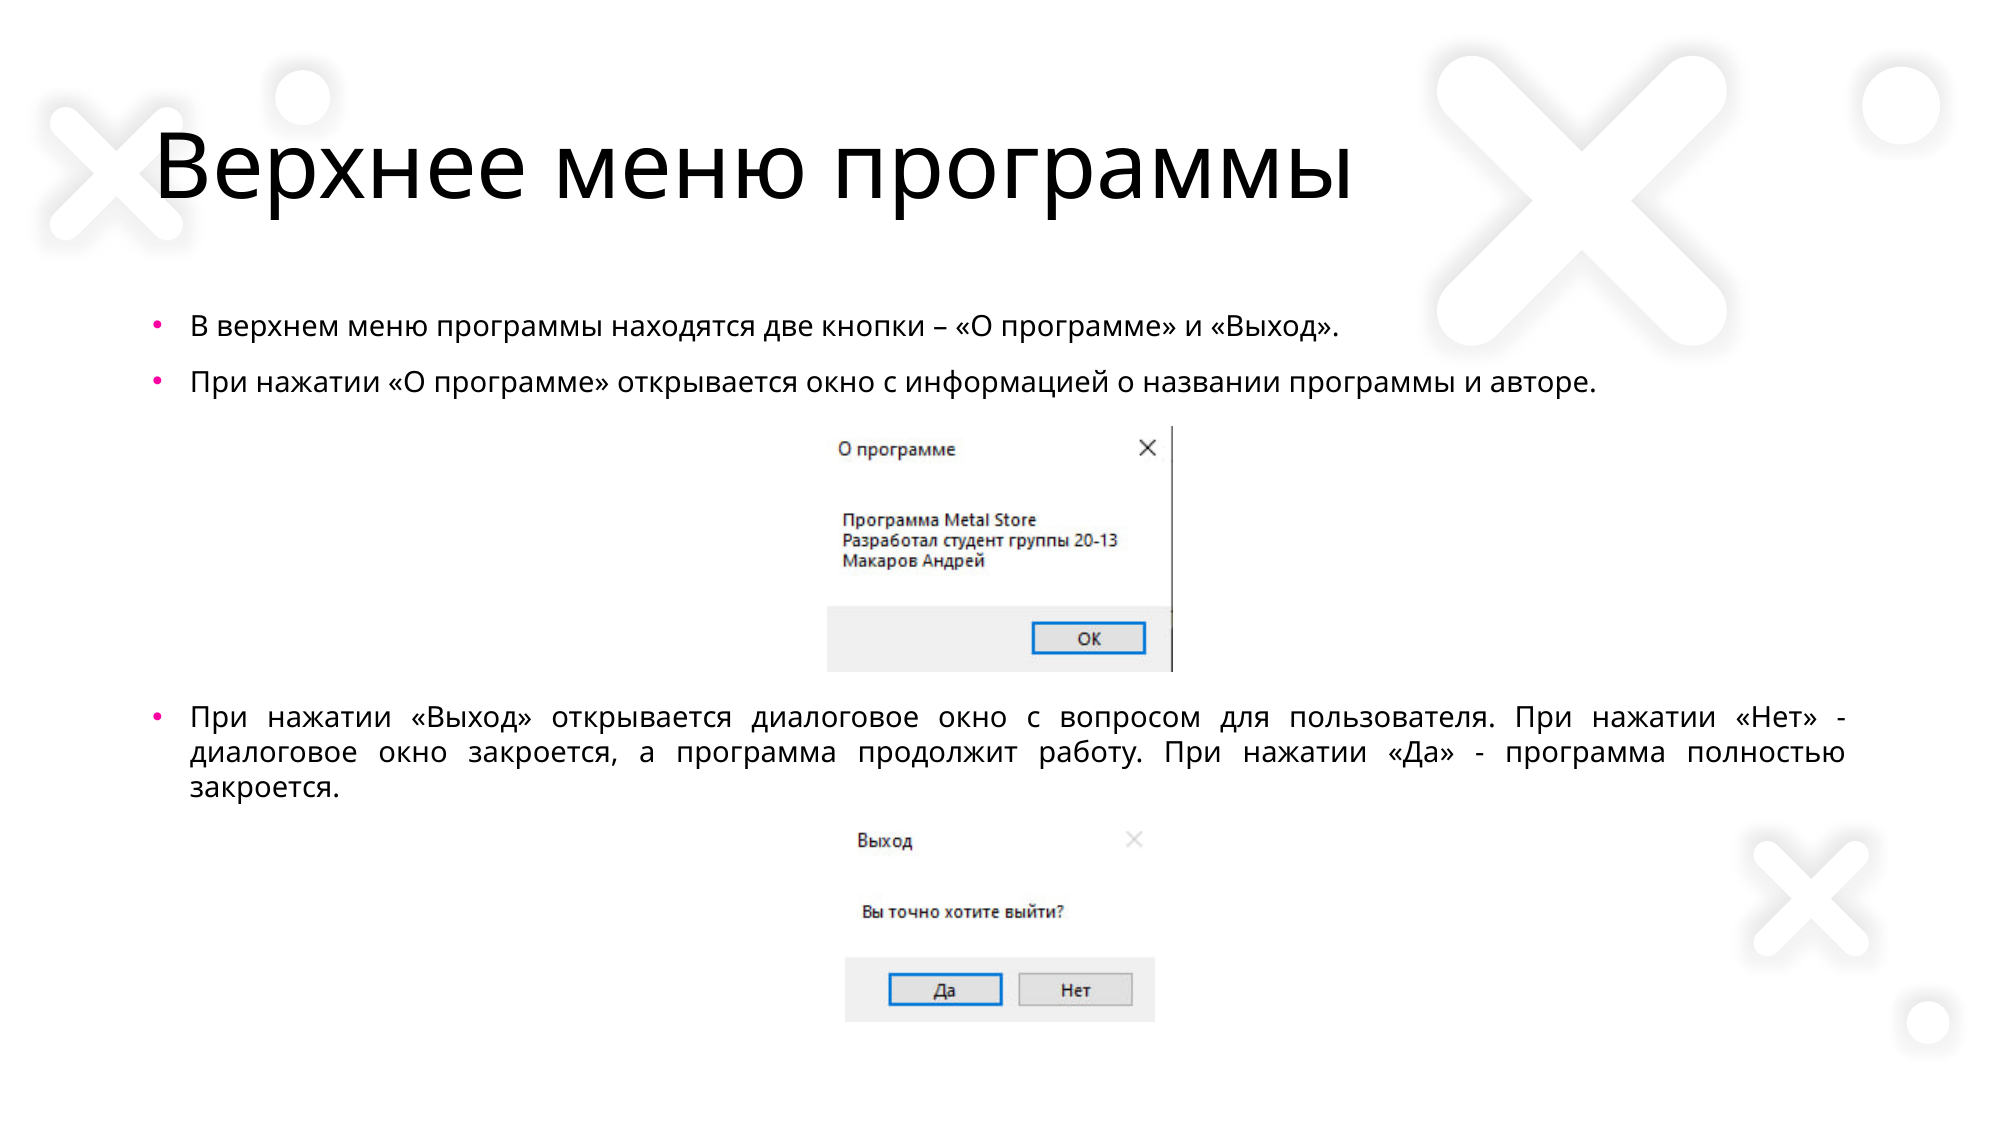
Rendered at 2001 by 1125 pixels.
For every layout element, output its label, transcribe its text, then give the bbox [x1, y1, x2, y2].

picture [845, 819, 1155, 1022]
picture [827, 426, 1173, 672]
list В верхнем меню программы находятся две кнопки – «О программе» и «Выход». При нажатии «О программе» открывается окно с информацией о названии программы и авторе. При нажатии «Выход» открывается диалоговое окно с вопросом для пользователя. При нажатии «Нет» - диалоговое окно закроется, а программа продолжит работу. При нажатии «Да» - программа полностью закроется. [137, 299, 1863, 1014]
title Верхнее меню программы [137, 59, 1863, 278]
